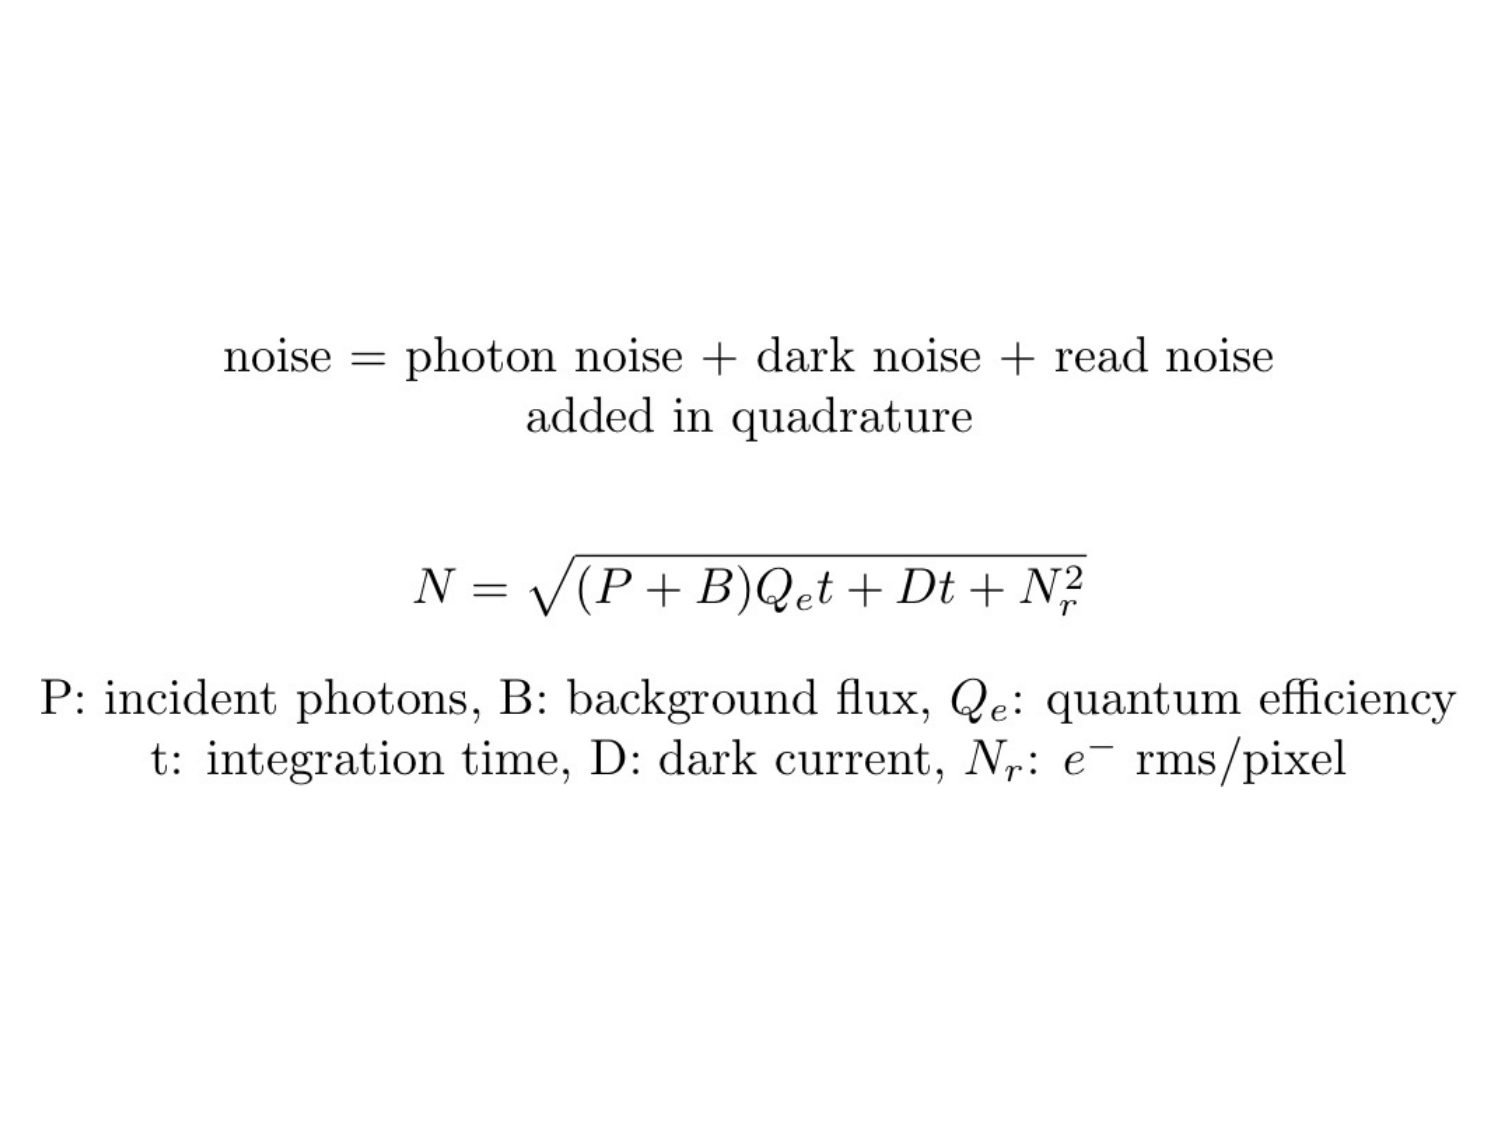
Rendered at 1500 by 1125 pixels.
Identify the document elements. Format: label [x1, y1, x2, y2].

picture [41, 335, 1459, 787]
